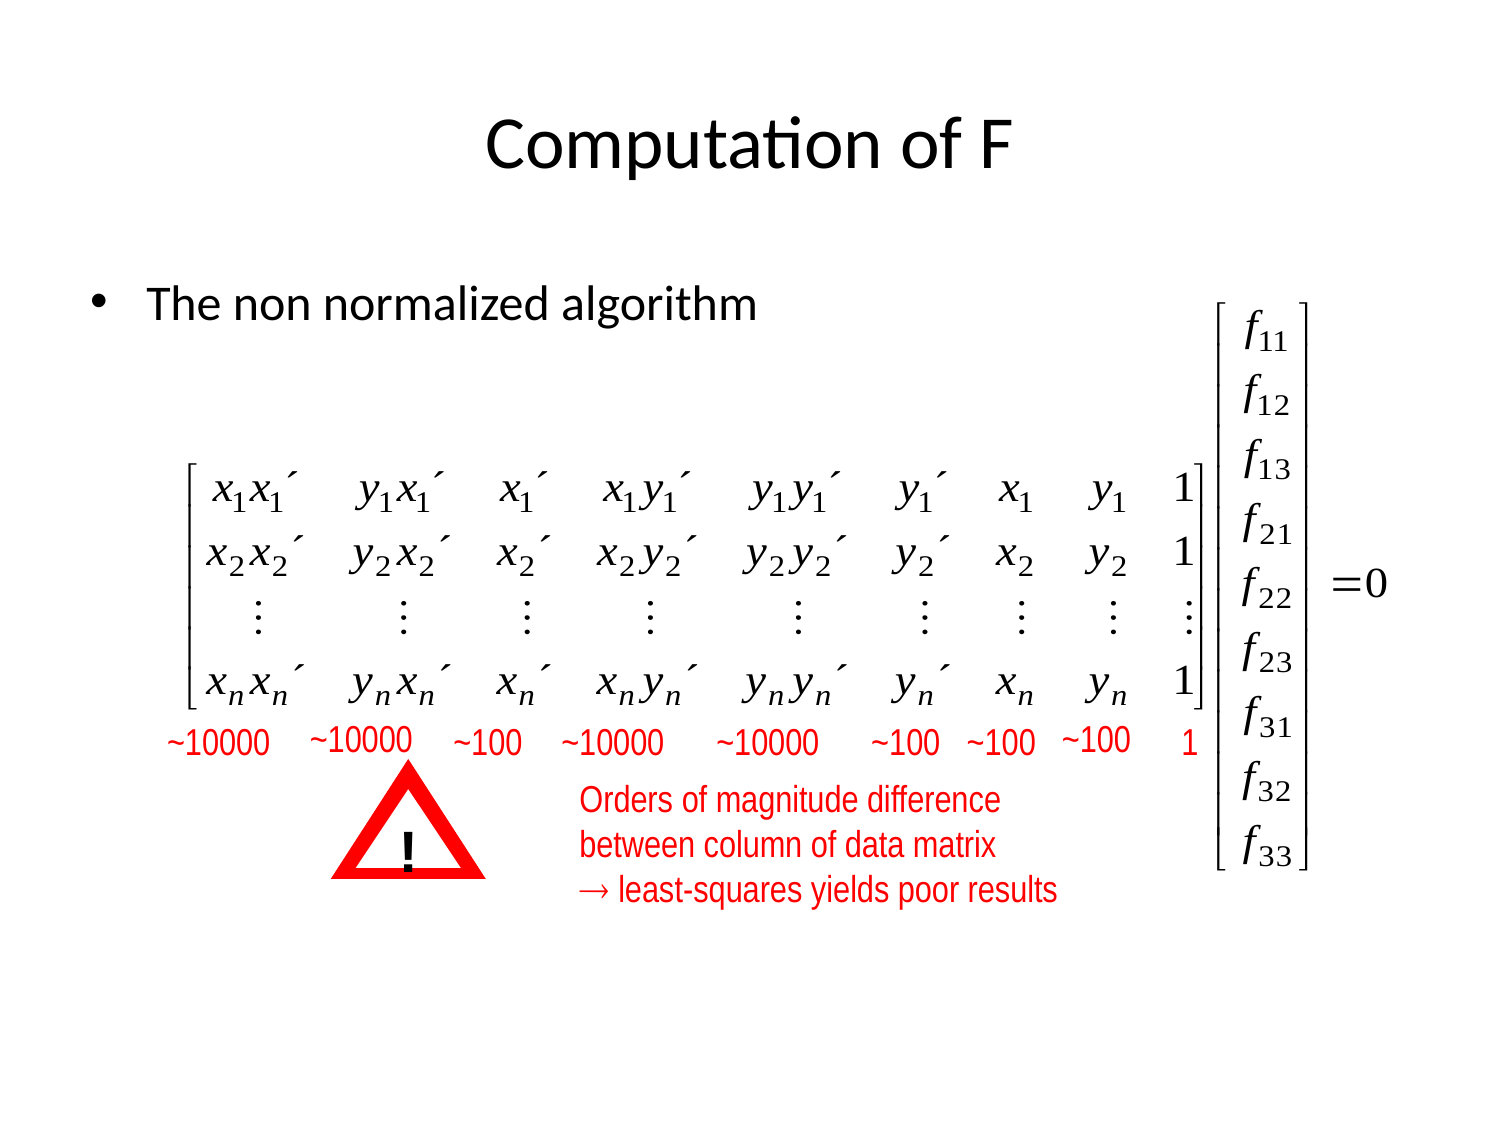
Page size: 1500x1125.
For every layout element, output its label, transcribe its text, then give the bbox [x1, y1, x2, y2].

list The non normalized algorithm [75, 262, 1425, 1005]
title Computation of F [75, 45, 1425, 233]
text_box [175, 292, 1398, 882]
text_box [151, 706, 1214, 963]
